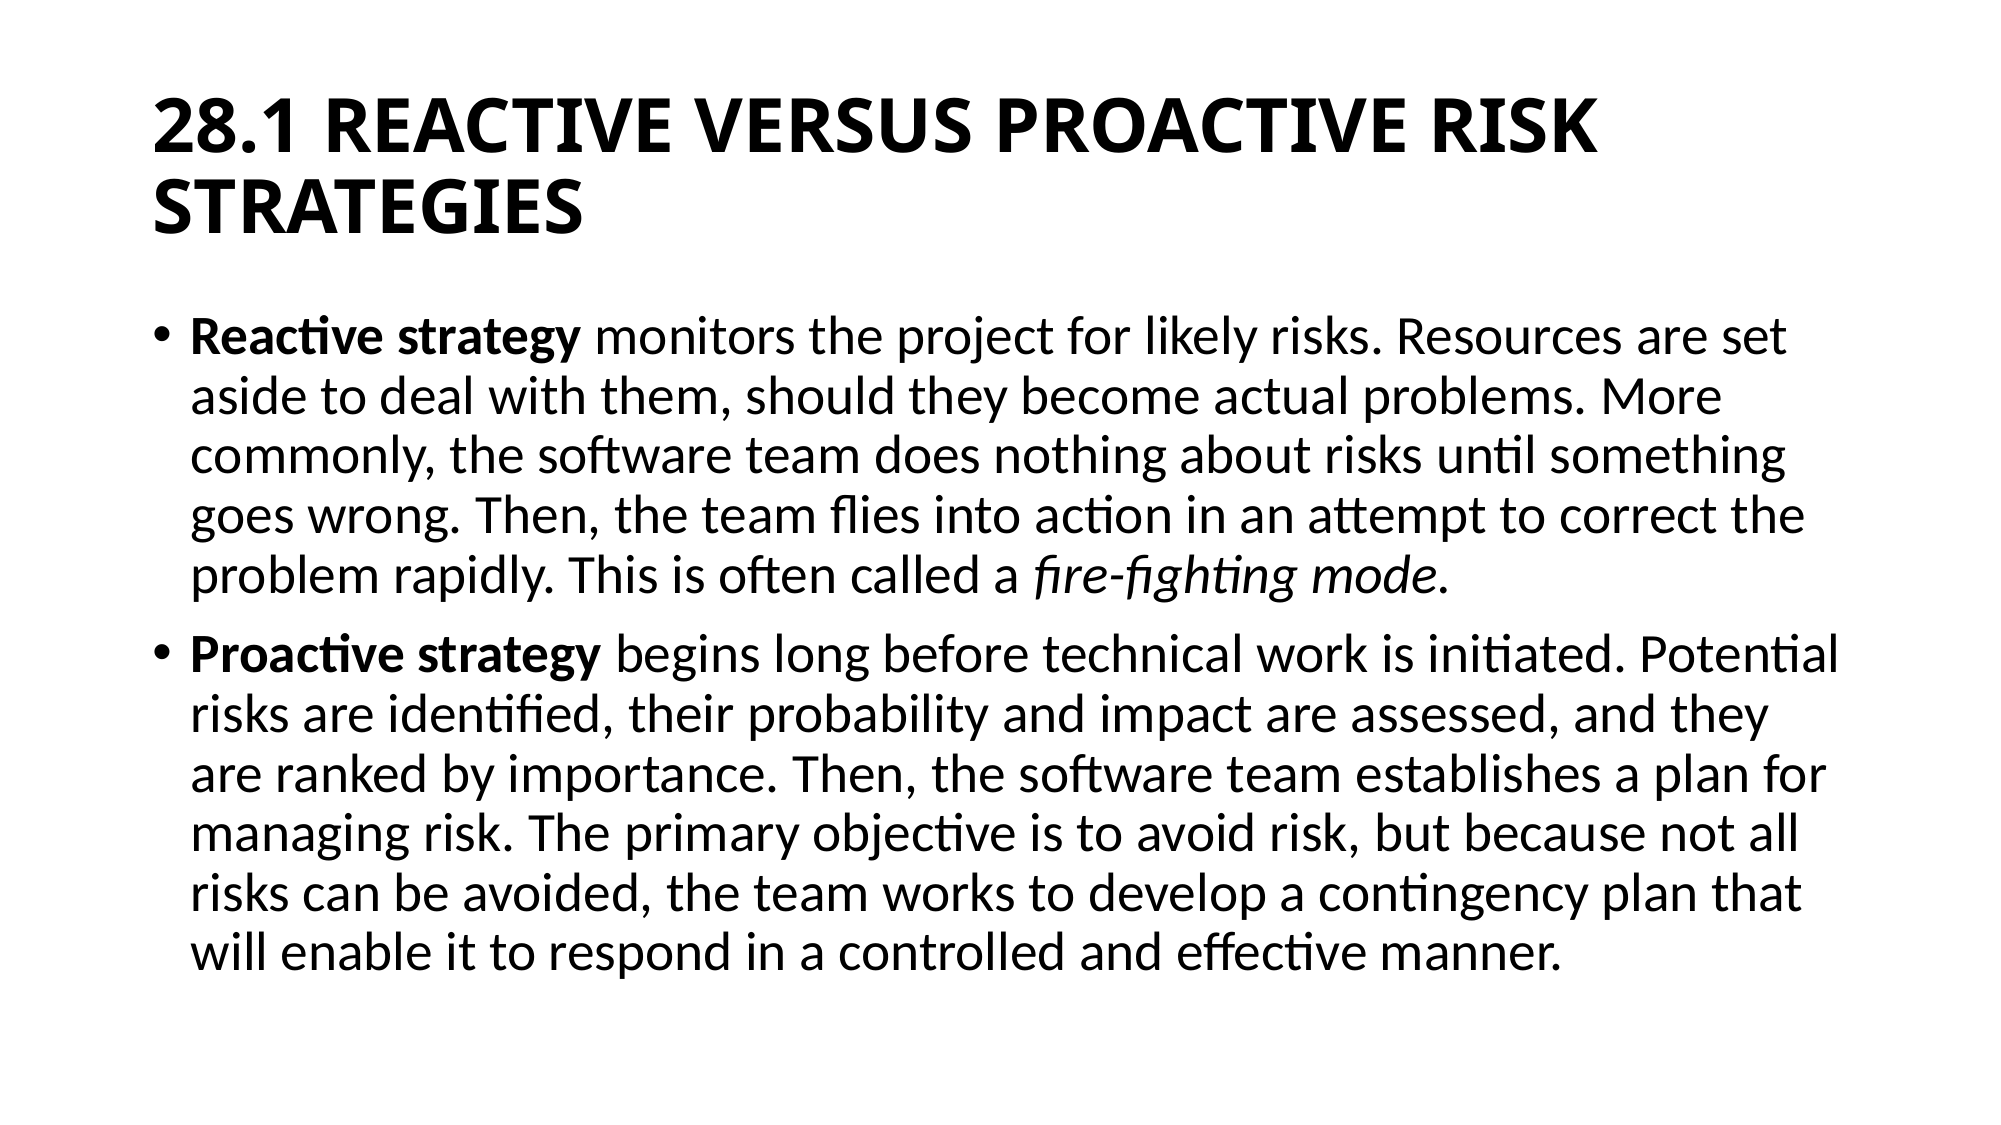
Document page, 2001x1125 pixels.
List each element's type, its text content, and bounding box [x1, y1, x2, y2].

title 28.1 REACTIVE VERSUS PROACTIVE RISK STRATEGIES [137, 59, 1863, 278]
list Reactive strategy monitors the project for likely risks. Resources are set aside to deal with them, should they become actual problems. More commonly, the software team does nothing about risks until something goes wrong. Then, the team flies into action in an attempt to correct the problem rapidly. This is often called a fire-fighting mode. Proactive strategy begins long before technical work is initiated. Potential risks are identified, their probability and impact are assessed, and they are ranked by importance. Then, the software team establishes a plan for managing risk. The primary objective is to avoid risk, but because not all risks can be avoided, the team works to develop a contingency plan that will enable it to respond in a controlled and effective manner. [137, 299, 1863, 1014]
